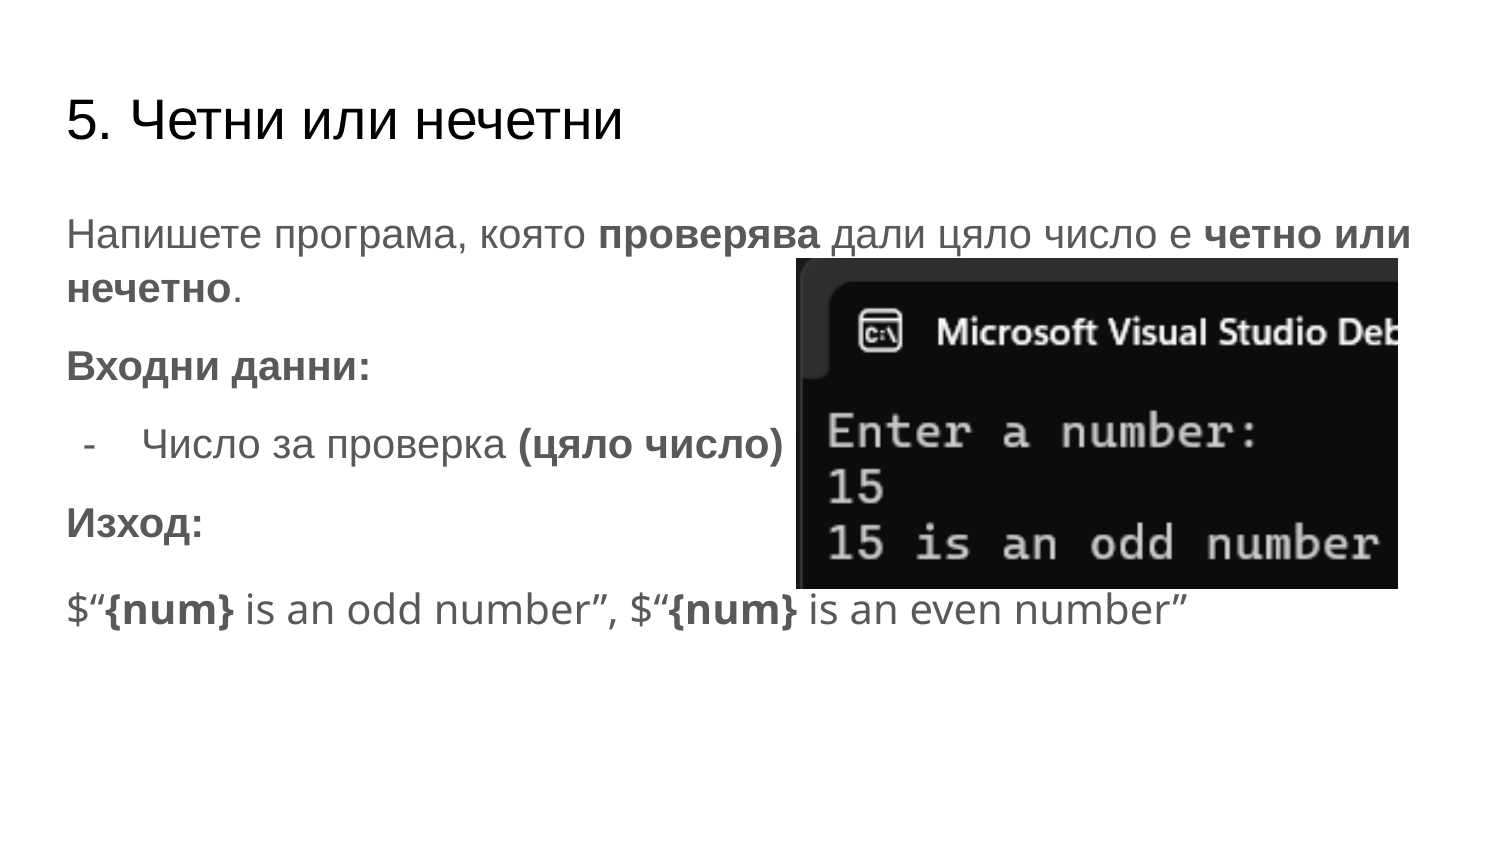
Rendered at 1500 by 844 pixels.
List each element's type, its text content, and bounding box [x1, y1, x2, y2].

picture [796, 258, 1398, 589]
title 5. Четни или нечетни [51, 72, 1449, 167]
list Напишете програма, която проверява дали цяло число е четно или нечетно. Входни данни: Число за проверка (цяло число) Изход: $“{num} is an odd number”, $“{num} is an even number” [51, 189, 1449, 750]
